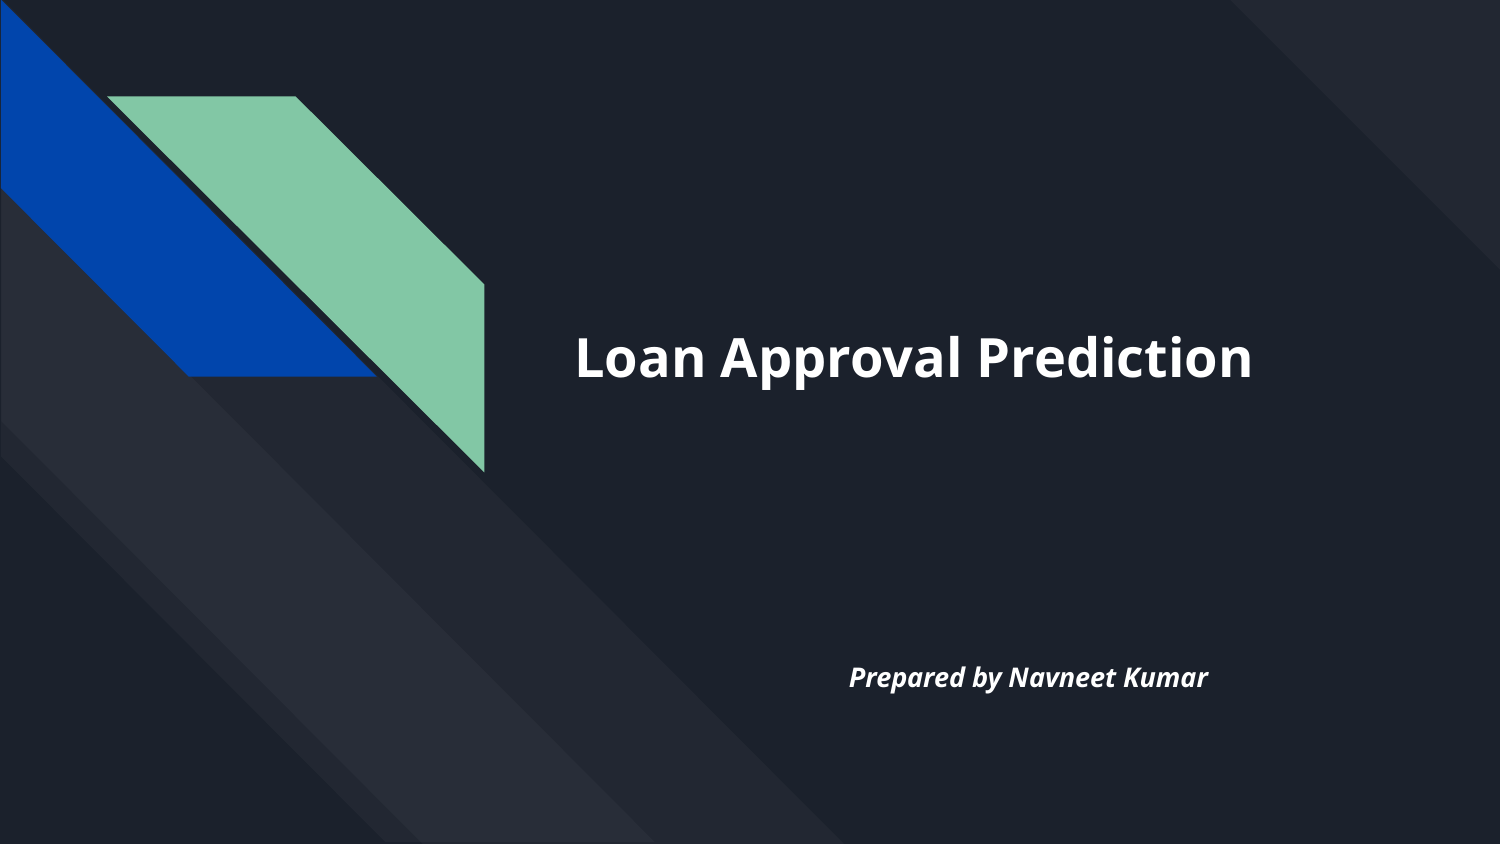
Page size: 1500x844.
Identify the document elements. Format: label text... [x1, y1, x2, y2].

title Loan Approval Prediction [559, 304, 1383, 422]
subtitle Prepared by Navneet Kumar [833, 643, 1404, 727]
